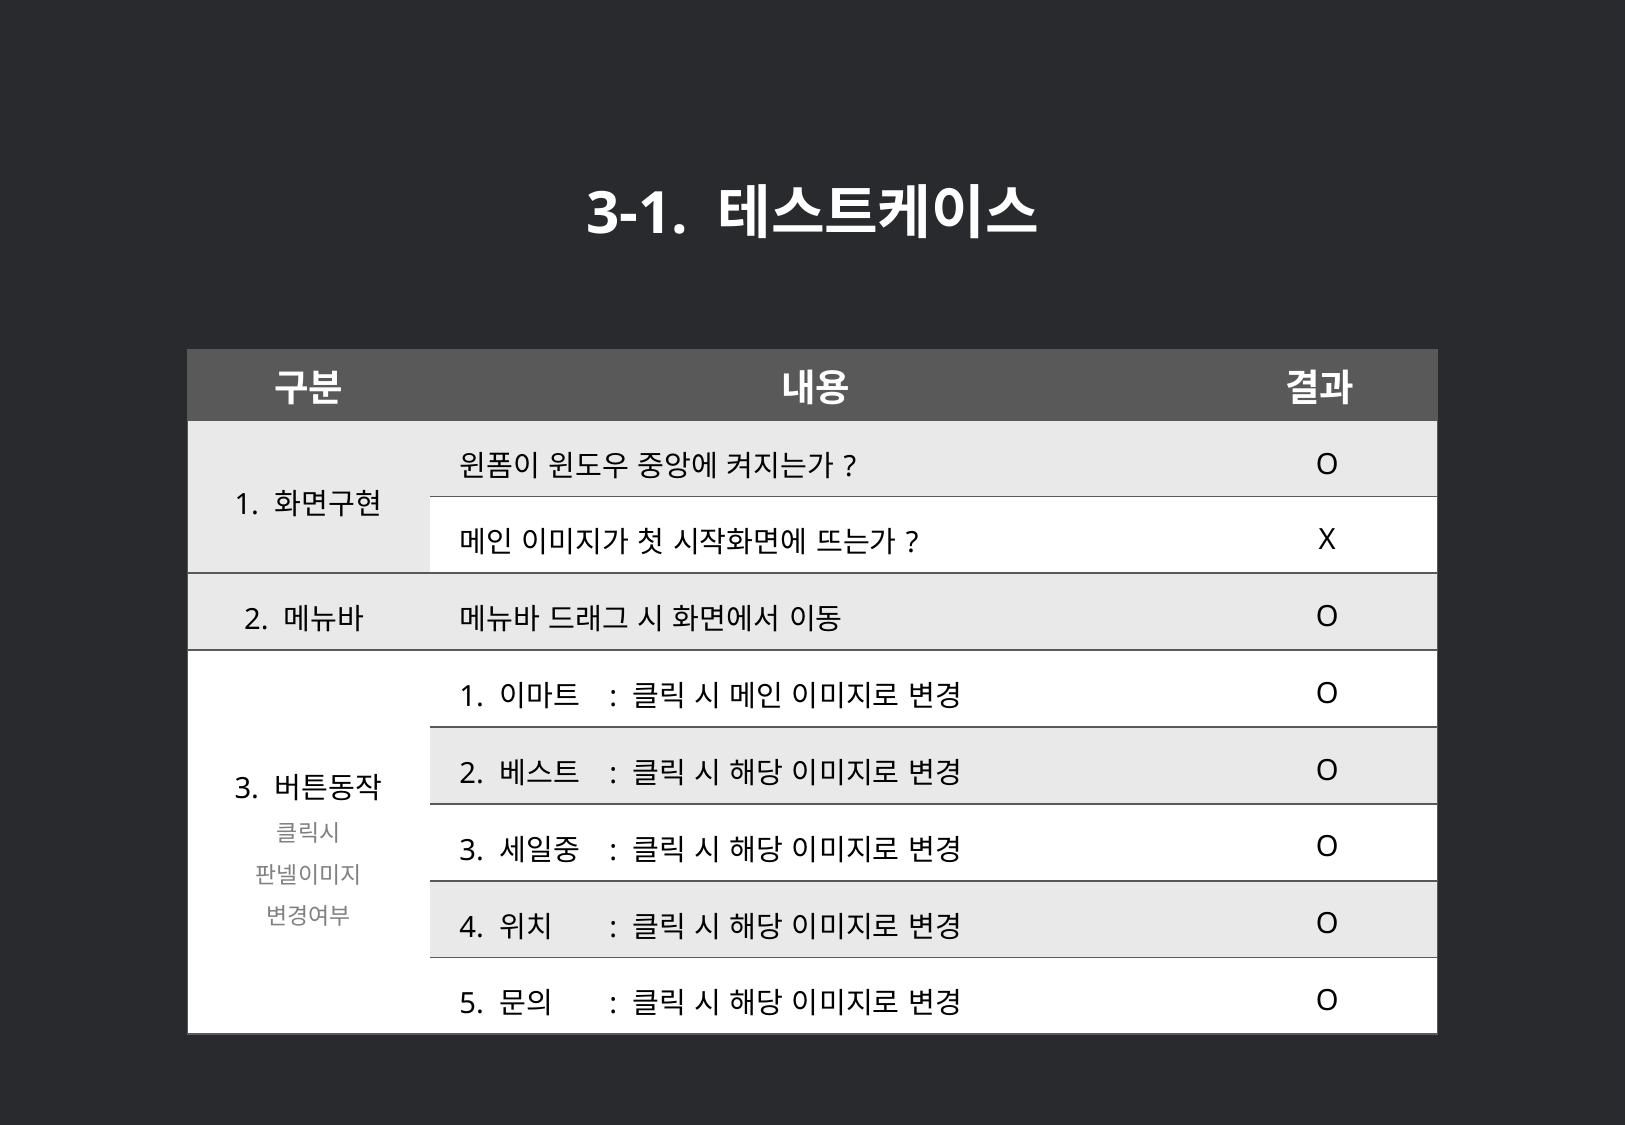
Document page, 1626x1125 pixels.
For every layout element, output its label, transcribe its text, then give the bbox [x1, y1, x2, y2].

table_cell 5. 문의 : 클릭 시 해당 이미지로 변경 [430, 958, 1202, 1033]
text_box 3-1. 테스트케이스 [540, 150, 1085, 253]
table_cell O [1202, 574, 1437, 649]
table_cell 2. 메뉴바 [188, 574, 430, 649]
table_cell 3. 세일중 : 클릭 시 해당 이미지로 변경 [430, 805, 1202, 880]
table_cell 메인 이미지가 첫 시작화면에 뜨는가? [430, 497, 1202, 572]
table_cell O [1202, 958, 1437, 1033]
table_cell 4. 위치 : 클릭 시 해당 이미지로 변경 [430, 882, 1202, 957]
table_cell X [1202, 497, 1437, 572]
table_cell O [1202, 882, 1437, 957]
table_cell 윈폼이 윈도우 중앙에 켜지는가? [430, 421, 1202, 496]
table_cell 1. 화면구현 [188, 421, 430, 572]
table_cell O [1202, 651, 1437, 726]
table_cell 3. 버튼동작 클릭시 판넬이미지 변경여부 [188, 651, 430, 1033]
table_header 구분 [188, 351, 430, 419]
table_cell O [1202, 421, 1437, 496]
table_cell 메뉴바 드래그 시 화면에서 이동 [430, 574, 1202, 649]
table_cell 2. 베스트 : 클릭 시 해당 이미지로 변경 [430, 728, 1202, 803]
table_header 내용 [430, 351, 1202, 419]
table_header 결과 [1202, 351, 1437, 419]
table_cell O [1202, 728, 1437, 803]
table_cell O [1202, 805, 1437, 880]
table_cell 1. 이마트 : 클릭 시 메인 이미지로 변경 [430, 651, 1202, 726]
